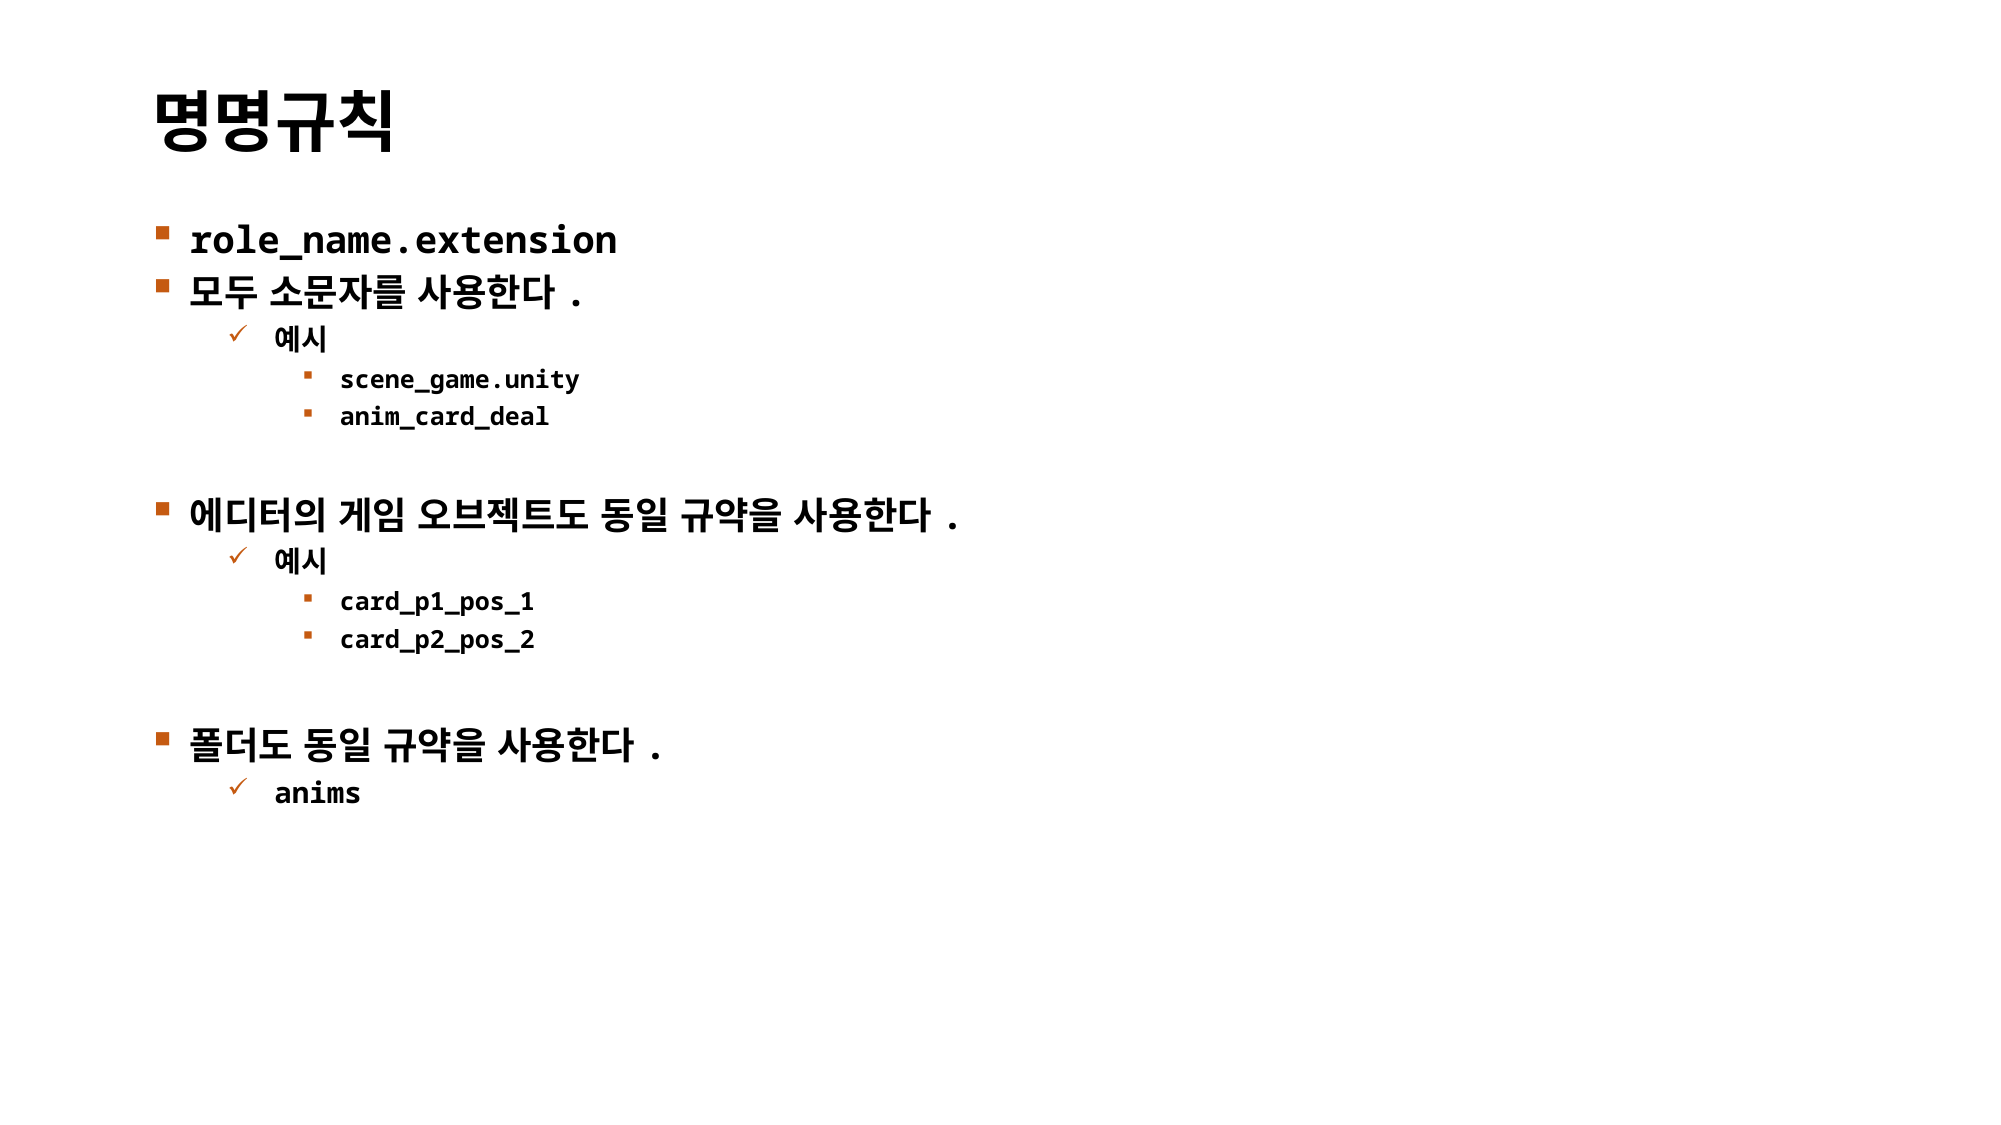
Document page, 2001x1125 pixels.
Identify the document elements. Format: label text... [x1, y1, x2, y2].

title 명명규칙 [137, 59, 1863, 190]
list role_name.extension 모두 소문자를 사용한다. 예시 scene_game.unity anim_card_deal 에디터의 게임 오브젝트도 동일 규약을 사용한다. 예시 card_p1_pos_1 card_p2_pos_2 폴더도 동일 규약을 사용한다. anims [137, 213, 1863, 1014]
